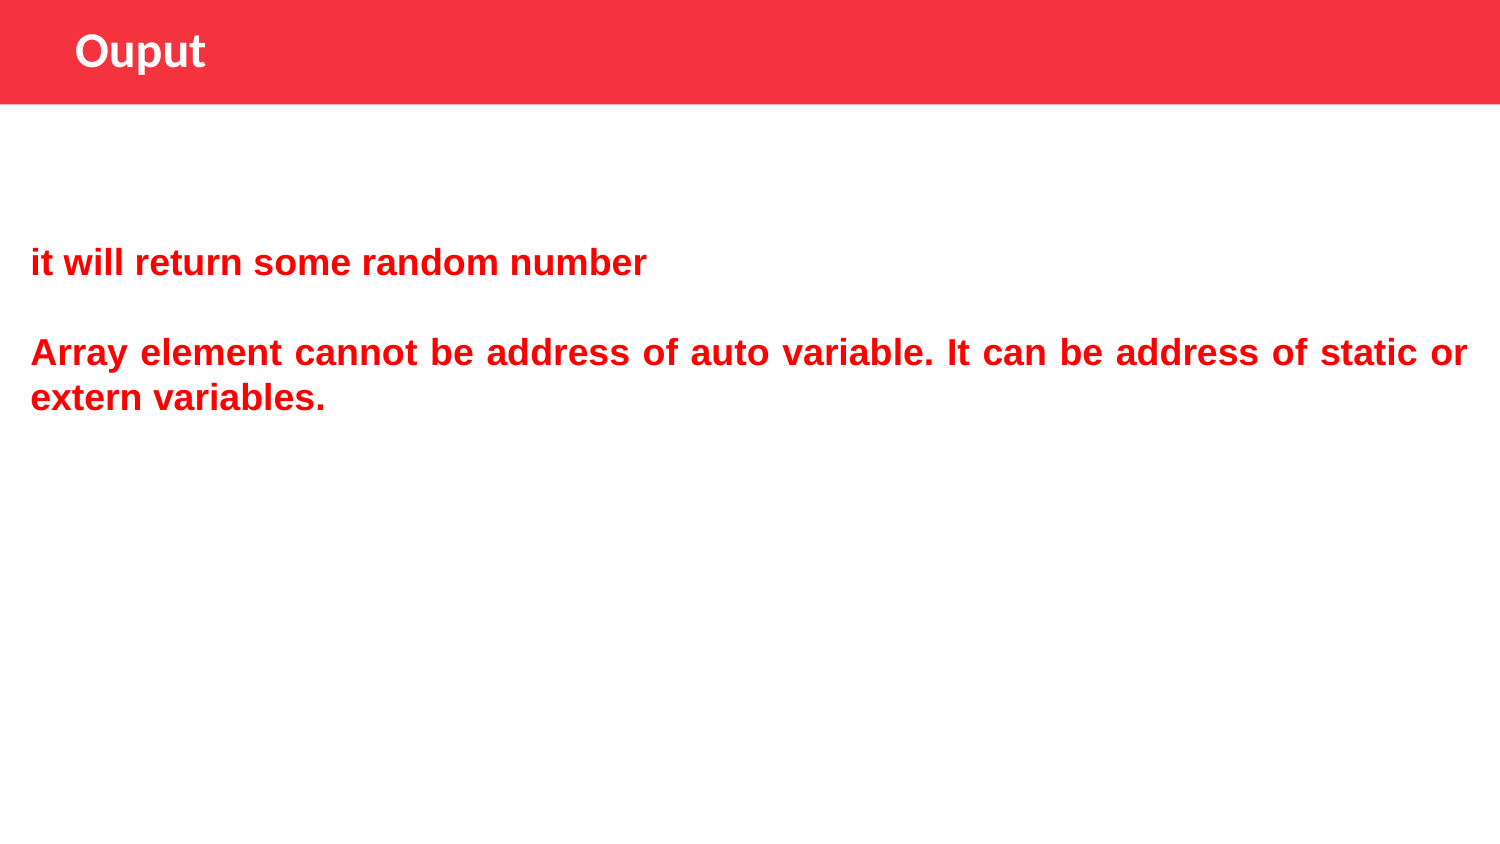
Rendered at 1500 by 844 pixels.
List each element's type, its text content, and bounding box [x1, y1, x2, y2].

text_box it will return some random number Array element cannot be address of auto variable. It can be address of static or extern variables. [15, 133, 1484, 810]
text_box Ouput [63, 15, 1203, 80]
text_box [0, 0, 1500, 105]
